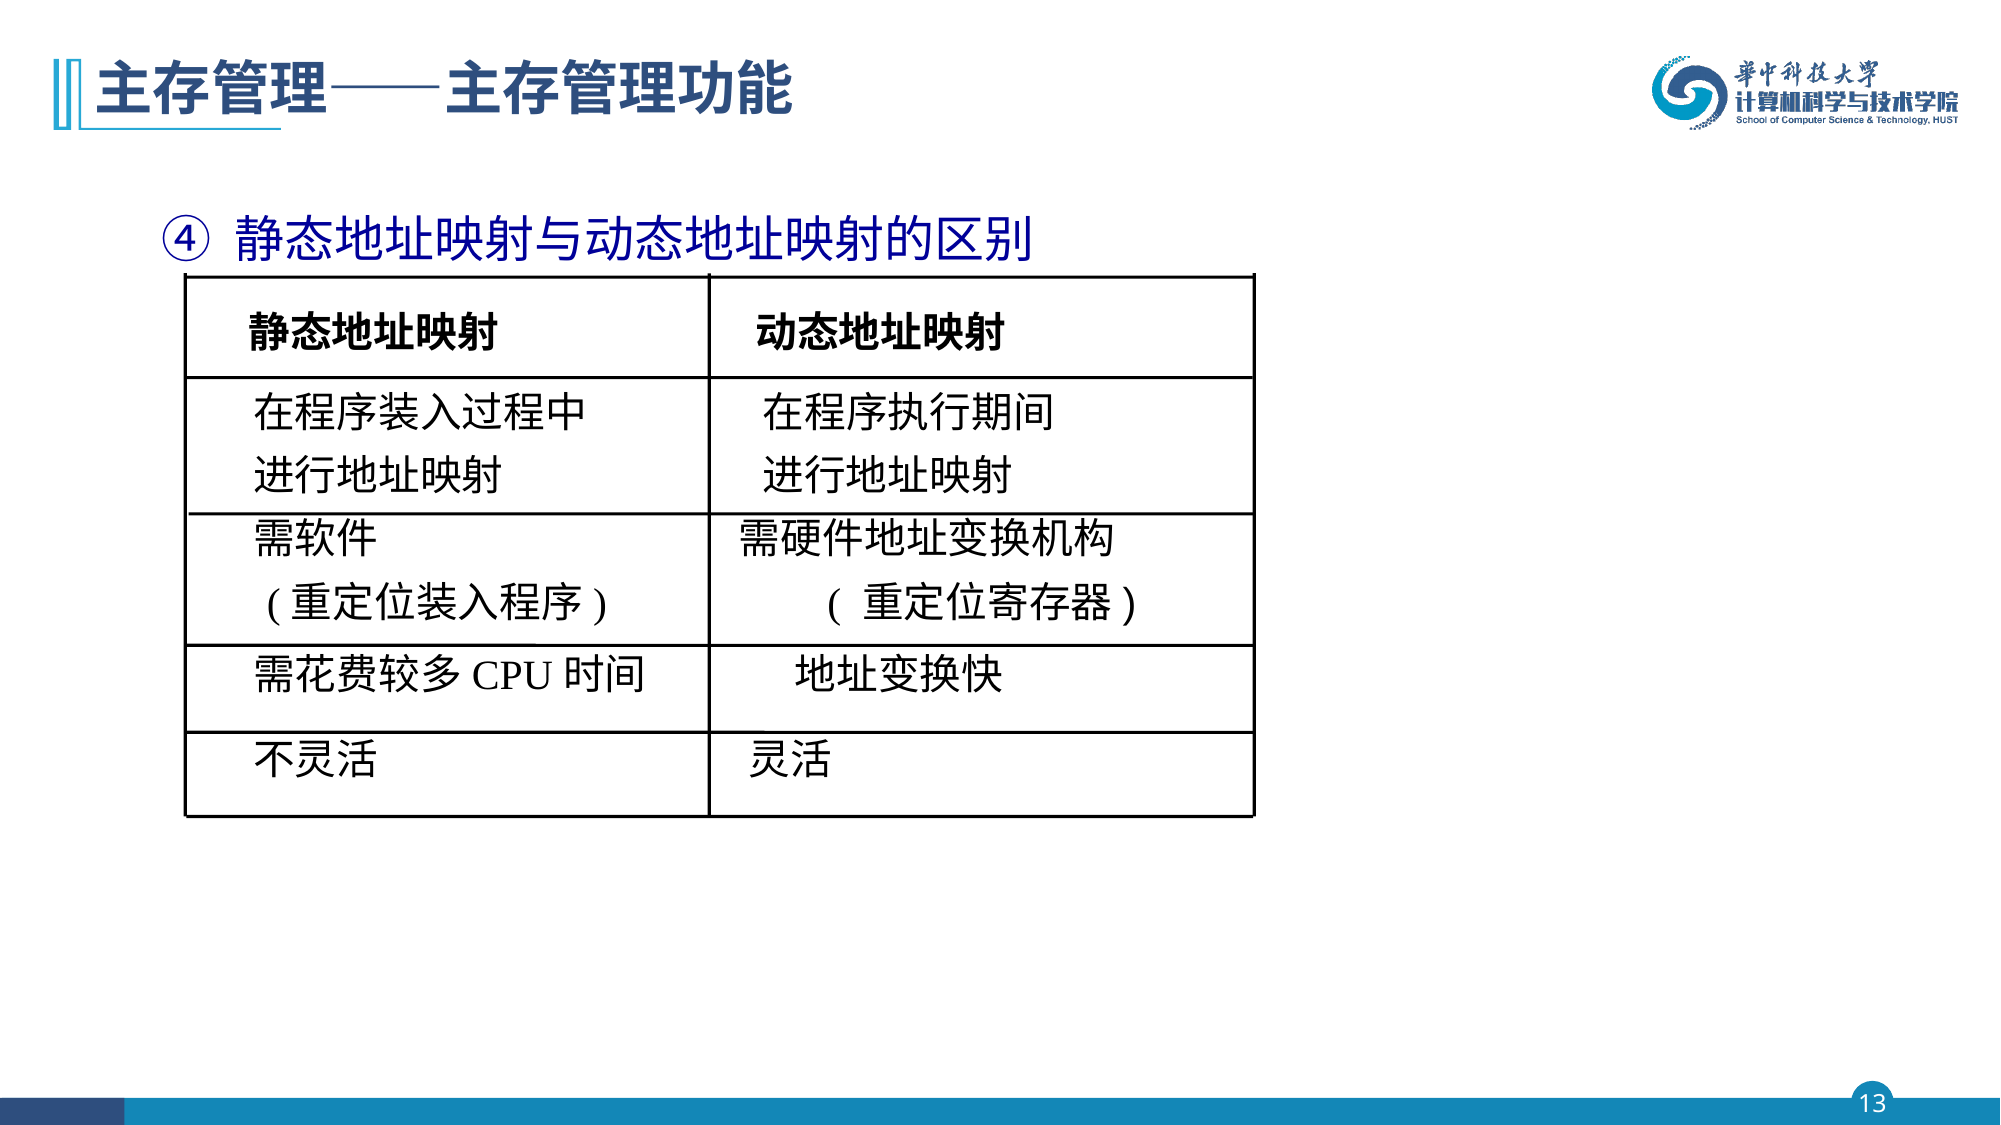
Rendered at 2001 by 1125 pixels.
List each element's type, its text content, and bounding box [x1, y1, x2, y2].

text_box ④ 静态地址映射与动态地址映射的区别 静态地址映射 动态地址映射 在程序装入过程中 在程序执行期间 进行地址映射 进行地址映射 需软件 需硬件地址变换机构 (重定位装入程序) ( 重定位寄存器) 需花费较多CPU时间 地址变换快 不灵活 灵活 [52, 188, 1427, 793]
title 主存管理——主存管理功能 [80, 51, 1653, 137]
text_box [185, 273, 1256, 817]
picture [1653, 56, 1958, 130]
picture [1653, 56, 1678, 79]
